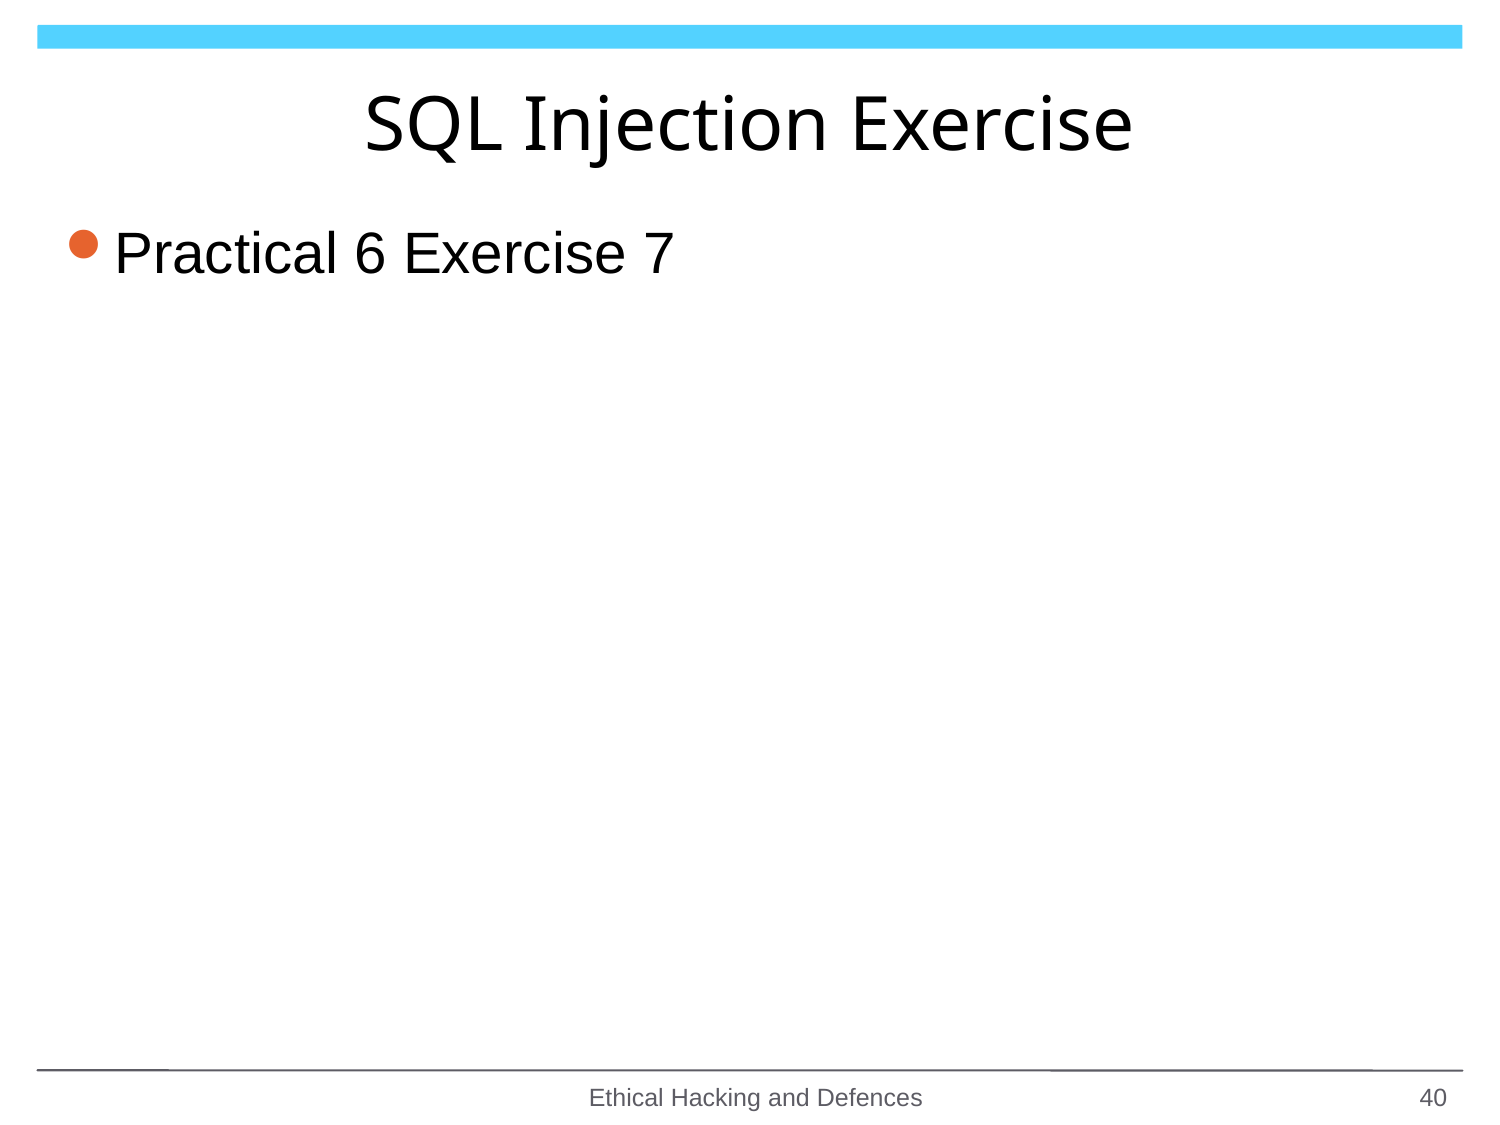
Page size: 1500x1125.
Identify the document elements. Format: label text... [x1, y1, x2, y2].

list Practical 6 Exercise 7 [50, 208, 1450, 1050]
slide_number 40 [1112, 1069, 1463, 1123]
title SQL Injection Exercise [50, 45, 1450, 197]
footer Ethical Hacking and Defences [474, 1069, 1038, 1123]
